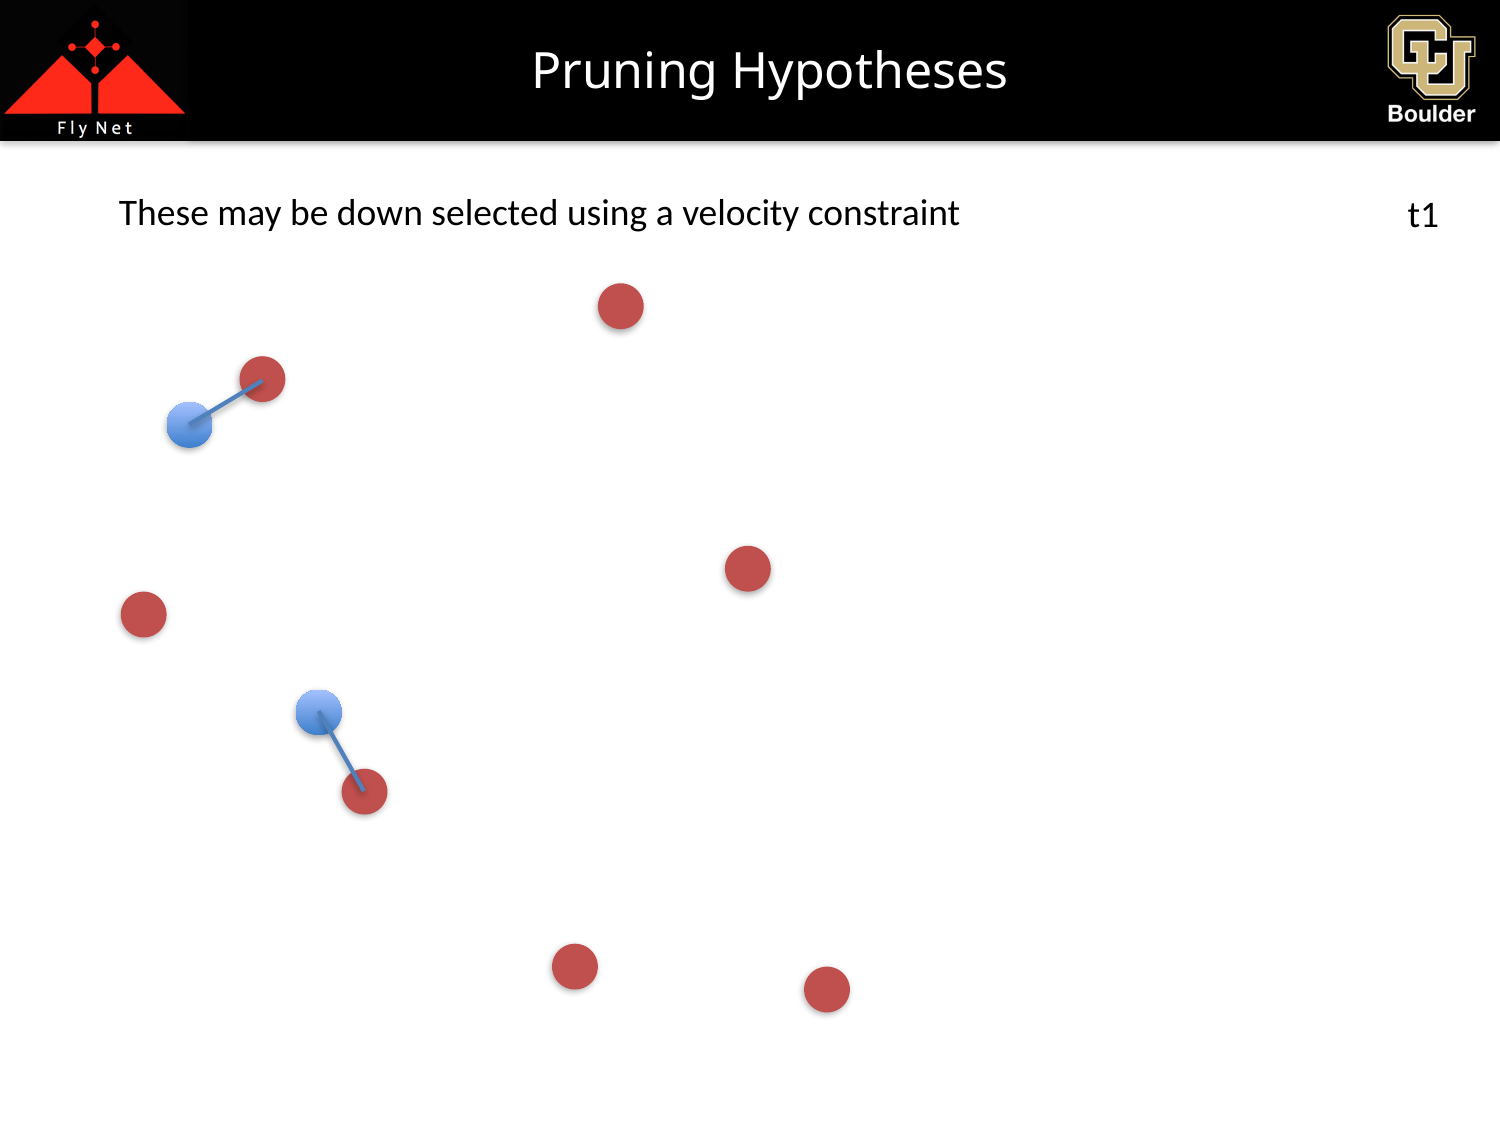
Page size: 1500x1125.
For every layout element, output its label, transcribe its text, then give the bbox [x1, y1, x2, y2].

text_box [165, 402, 212, 449]
text_box [294, 688, 343, 736]
text_box [597, 282, 645, 330]
text_box [342, 768, 389, 816]
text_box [188, 380, 263, 425]
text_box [318, 710, 365, 792]
text_box These may be down selected using a velocity constraint [104, 180, 1178, 240]
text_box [0, 0, 1500, 139]
text_box t1 [1392, 182, 1454, 242]
text_box [120, 590, 168, 639]
text_box [724, 545, 772, 593]
text_box [551, 942, 599, 991]
text_box [238, 355, 287, 403]
text_box [803, 965, 851, 1014]
